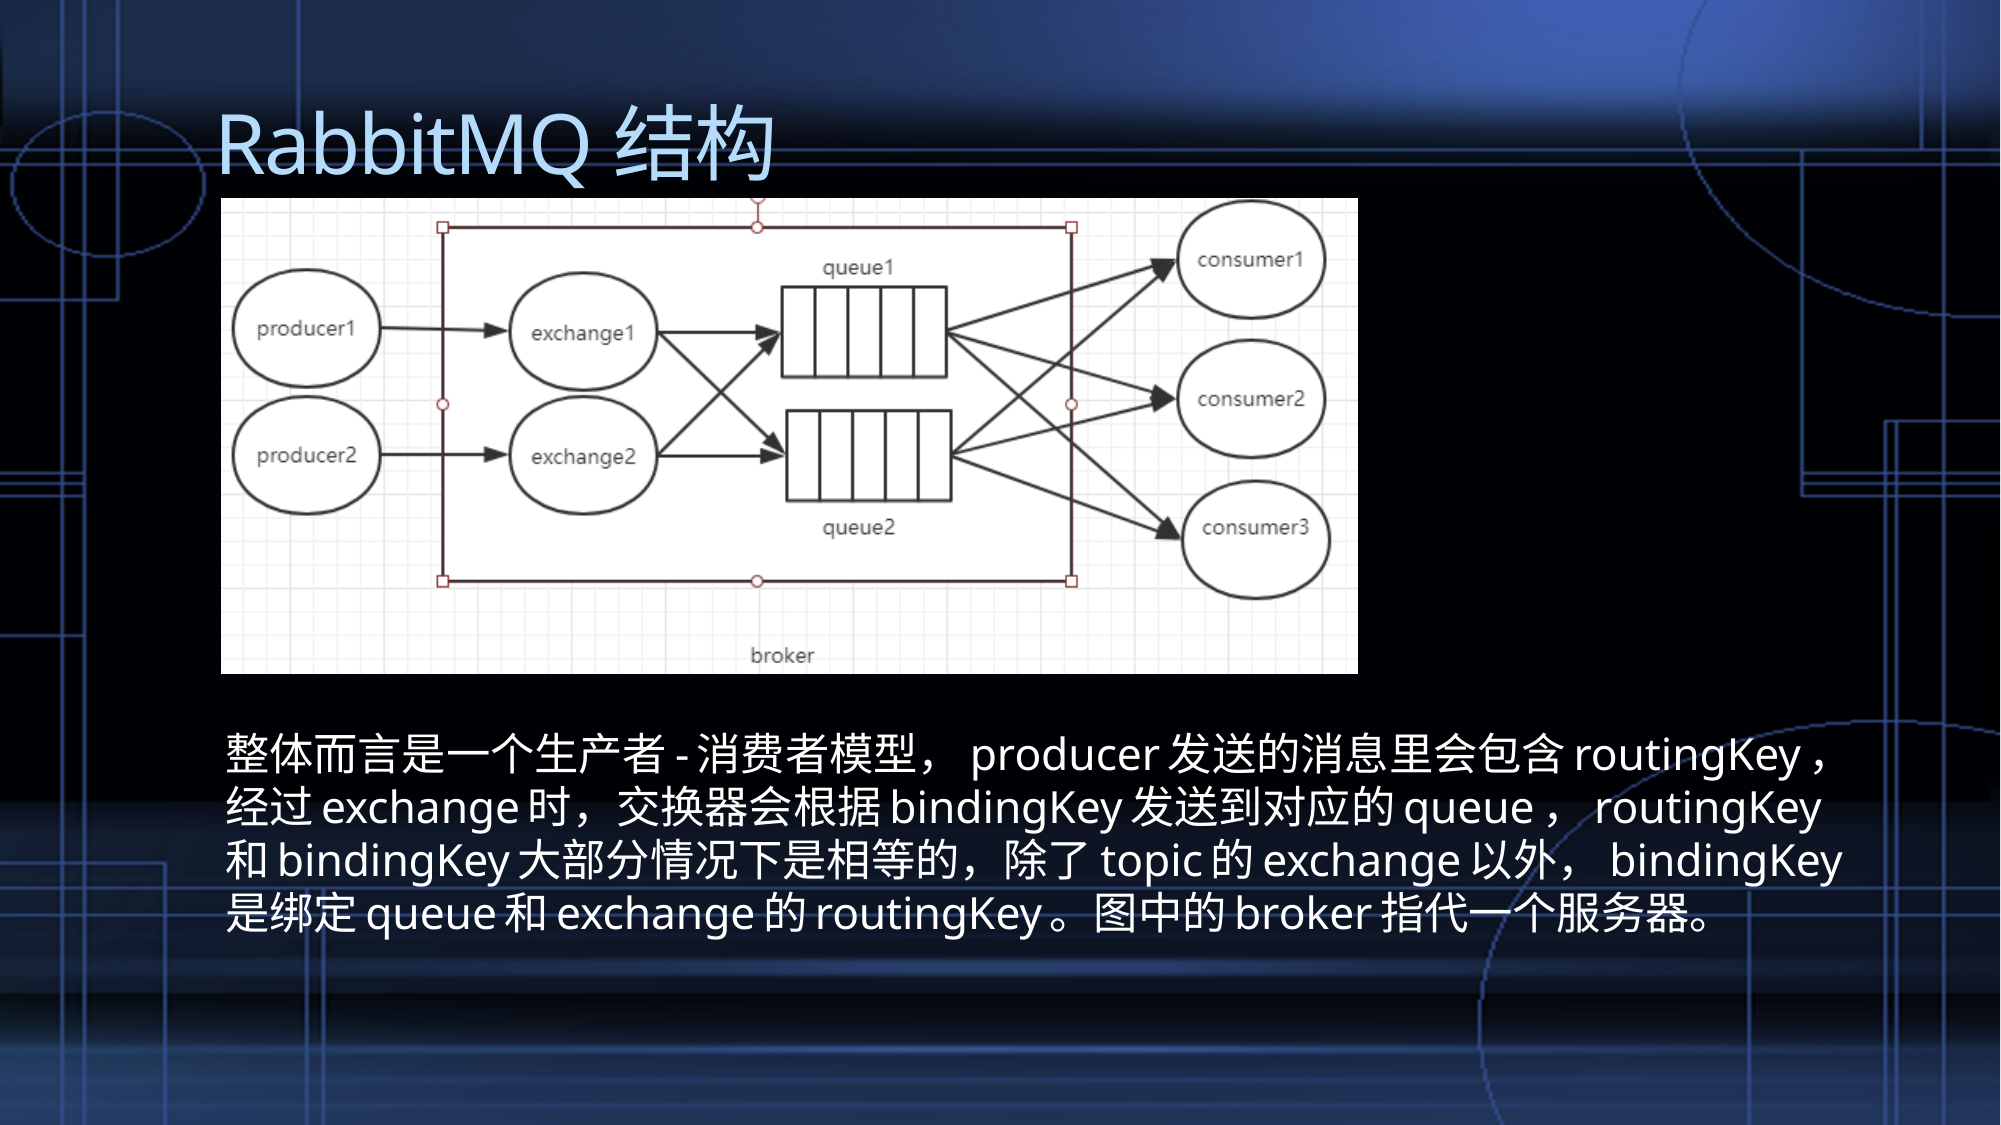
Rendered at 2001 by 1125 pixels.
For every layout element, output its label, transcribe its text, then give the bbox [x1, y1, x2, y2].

title RabbitMQ结构 [200, 83, 1900, 234]
list 整体而言是一个生产者-消费者模型，producer发送的消息里会包含routingKey，经过exchange时，交换器会根据bindingKey发送到对应的queue，routingKey和bindingKey大部分情况下是相等的，除了topic的exchange以外，bindingKey是绑定queue和exchange的routingKey。图中的broker指代一个服务器。 [200, 718, 1884, 994]
picture [0, 0, 2001, 1125]
